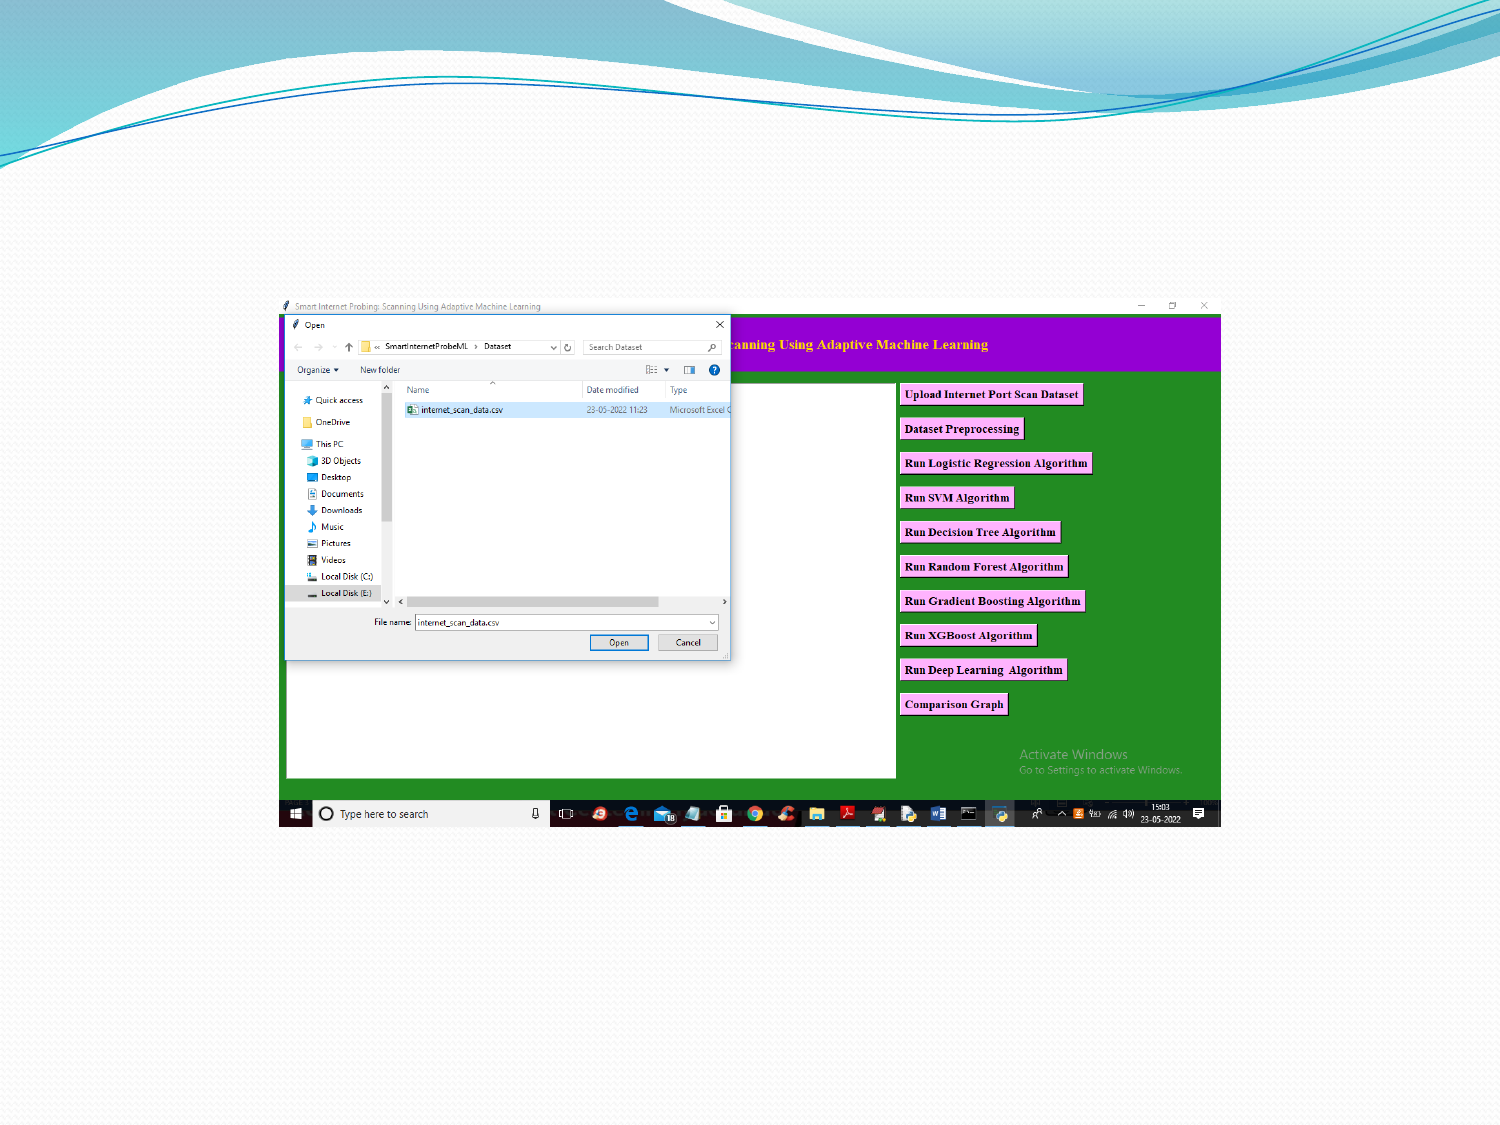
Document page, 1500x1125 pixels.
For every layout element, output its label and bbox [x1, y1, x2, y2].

picture [279, 297, 1221, 827]
